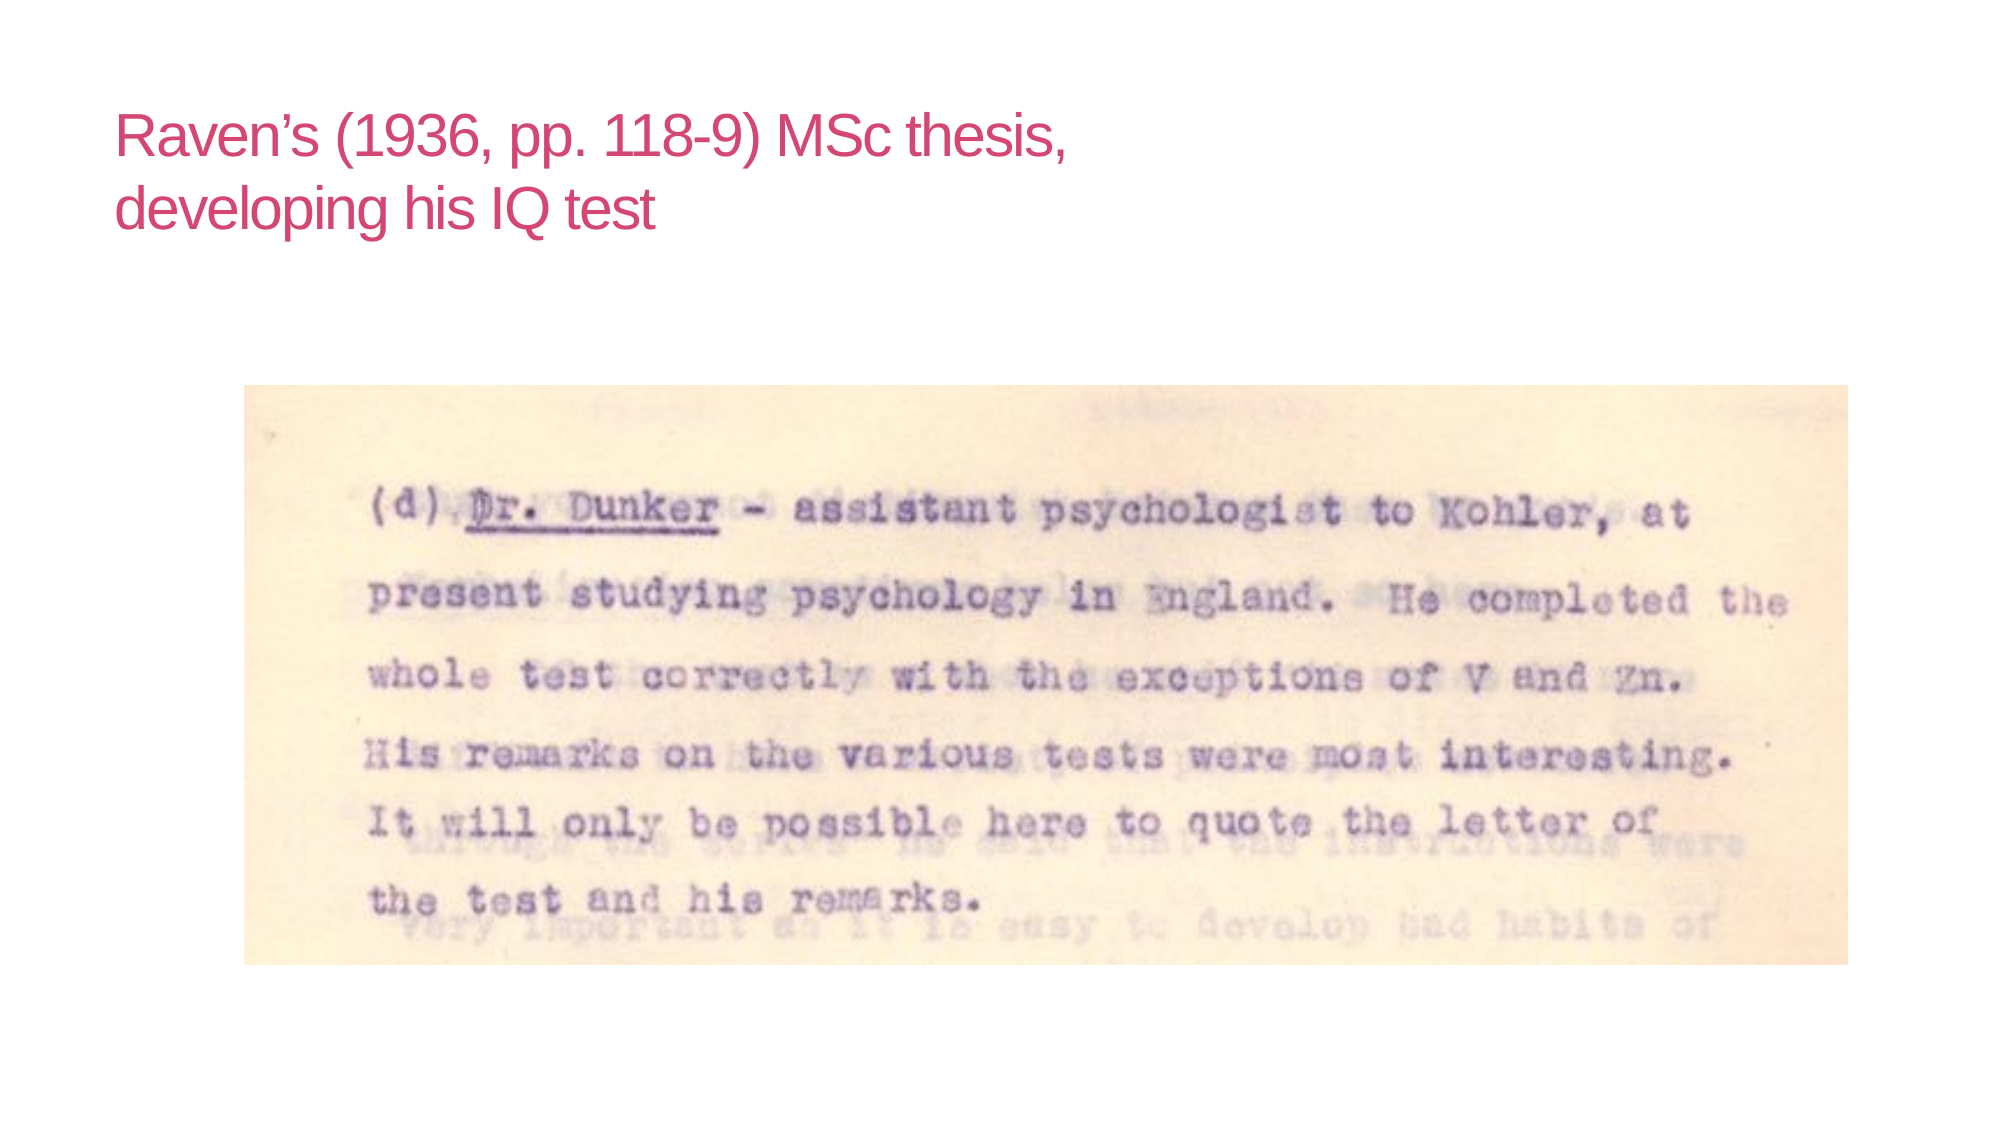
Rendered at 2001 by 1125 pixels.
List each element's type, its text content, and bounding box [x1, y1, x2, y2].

picture [243, 385, 1849, 965]
title Raven’s (1936, pp. 118-9) MSc thesis, developing his IQ test [99, 87, 1900, 250]
